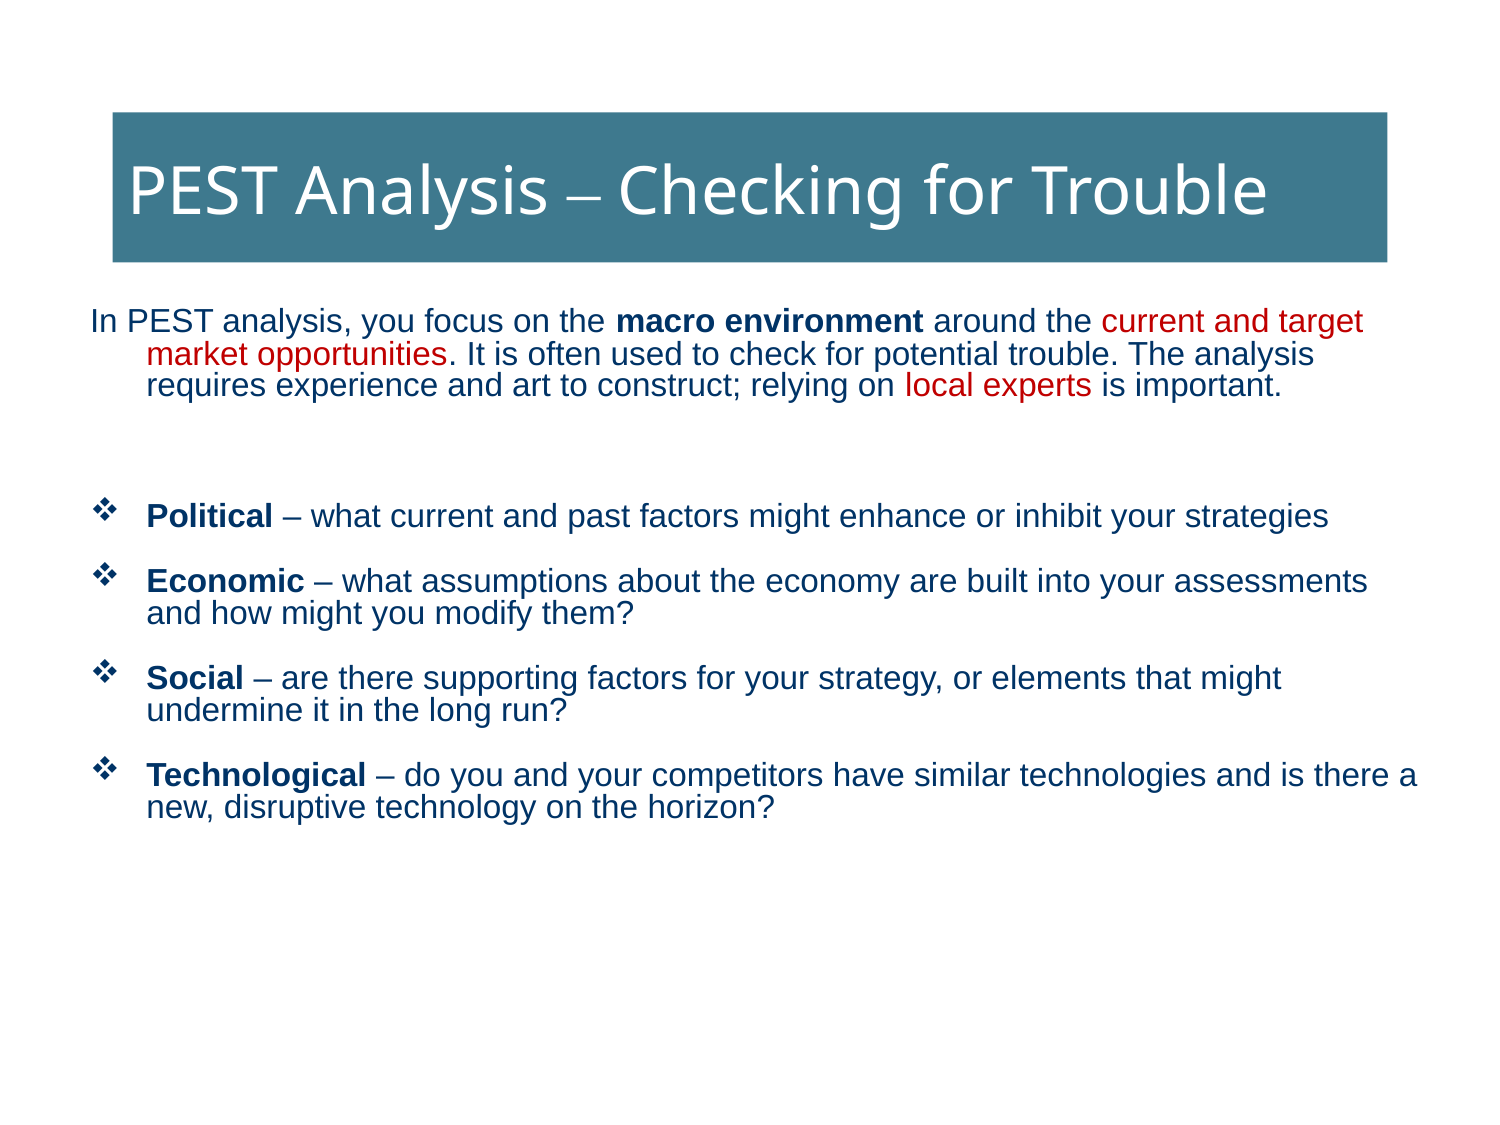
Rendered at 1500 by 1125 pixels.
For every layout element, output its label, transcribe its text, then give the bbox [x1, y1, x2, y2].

list In PEST analysis, you focus on the macro environment around the current and target market opportunities. It is often used to check for potential trouble. The analysis requires experience and art to construct; relying on local experts is important. Political – what current and past factors might enhance or inhibit your strategies Economic – what assumptions about the economy are built into your assessments and how might you modify them? Social – are there supporting factors for your strategy, or elements that might undermine it in the long run? Technological – do you and your competitors have similar technologies and is there a new, disruptive technology on the horizon? [74, 299, 1436, 1059]
title PEST Analysis – Checking for Trouble [112, 112, 1388, 263]
